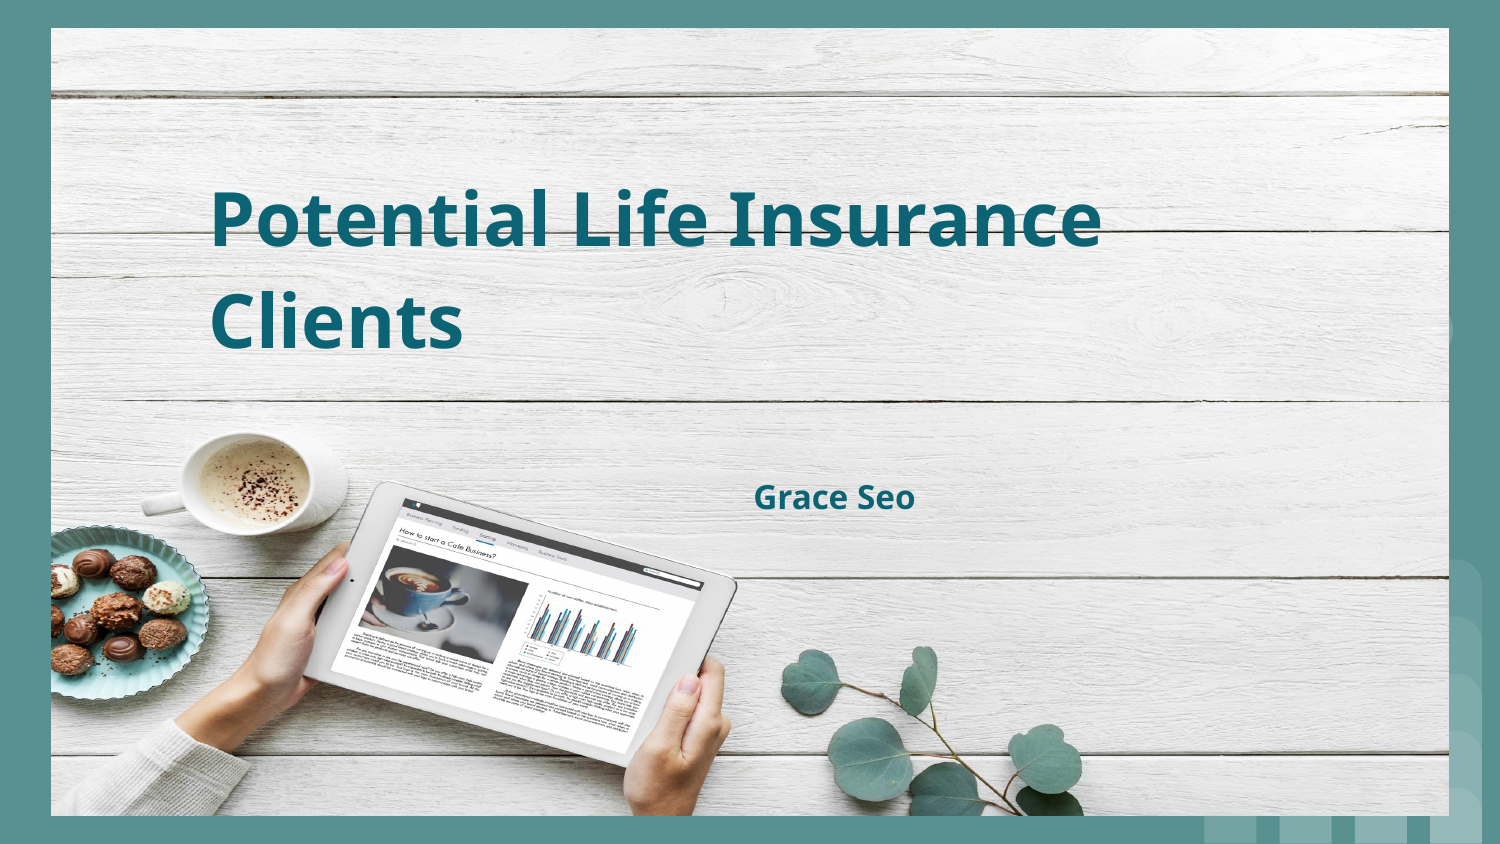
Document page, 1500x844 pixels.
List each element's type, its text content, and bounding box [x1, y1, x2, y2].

title Potential Life Insurance Clients [193, 114, 1148, 422]
picture [51, 28, 1449, 816]
subtitle Grace Seo [738, 459, 1437, 574]
